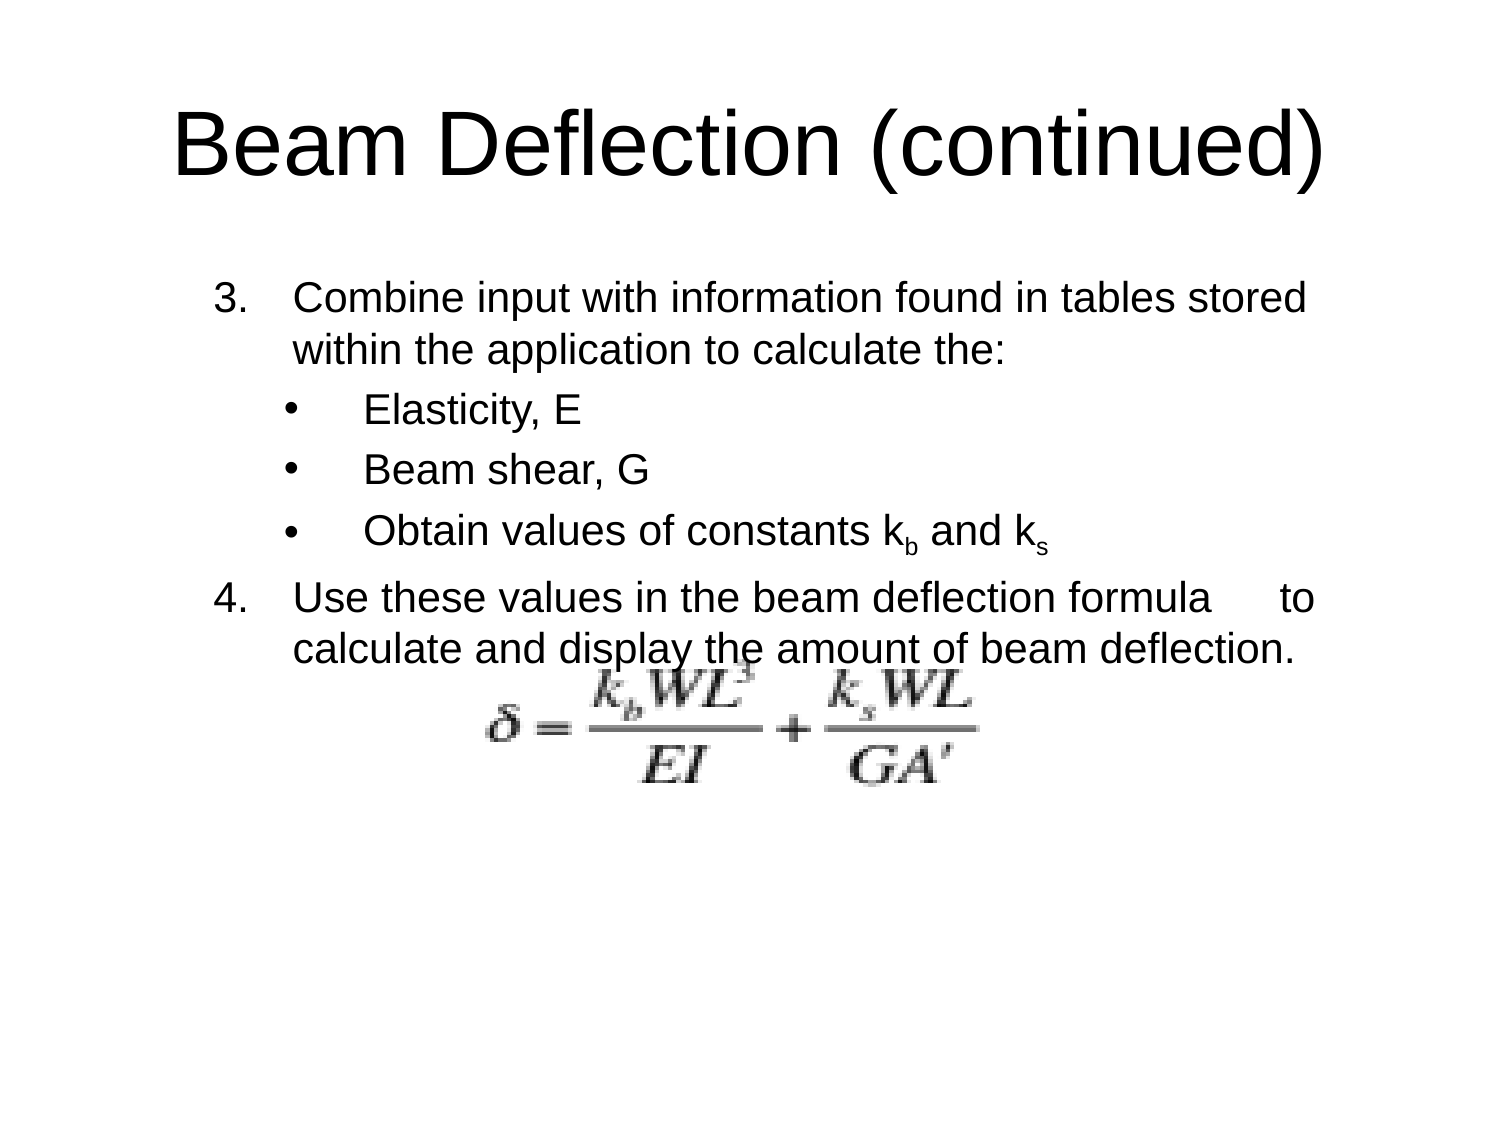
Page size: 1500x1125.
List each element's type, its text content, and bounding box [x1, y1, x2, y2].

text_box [477, 649, 986, 860]
list Combine input with information found in tables stored within the application to calculate the: Elasticity, E Beam shear, G Obtain values of constants kb and ks Use these values in the beam deflection formula to calculate and display the amount of beam deflection. [75, 262, 1425, 1005]
title Beam Deflection (continued) [75, 45, 1425, 233]
